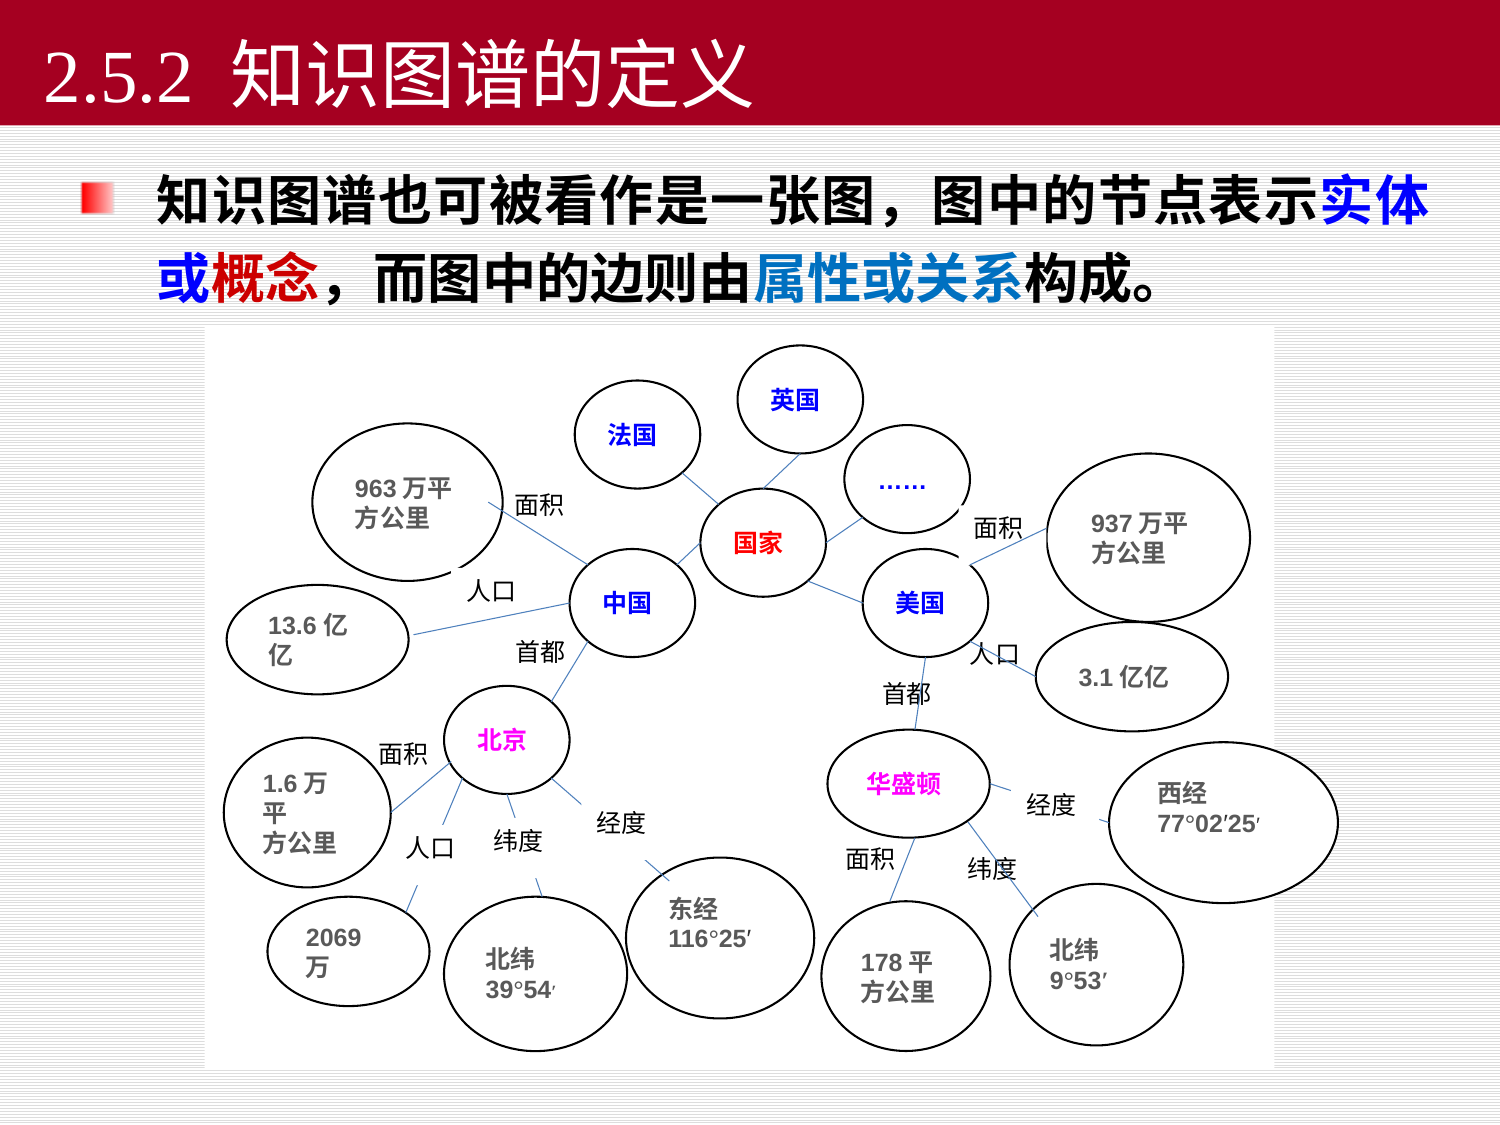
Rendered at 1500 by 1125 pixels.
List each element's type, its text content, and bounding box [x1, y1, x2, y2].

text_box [204, 326, 1339, 1070]
list 知识图谱也可被看作是一张图，图中的节点表示实体或概念，而图中的边则由属性或关系构成。 [64, 145, 1445, 341]
picture [79, 180, 118, 218]
slide_number [1109, 1052, 1461, 1125]
title 2.5.2 知识图谱的定义 [0, 1, 1500, 126]
